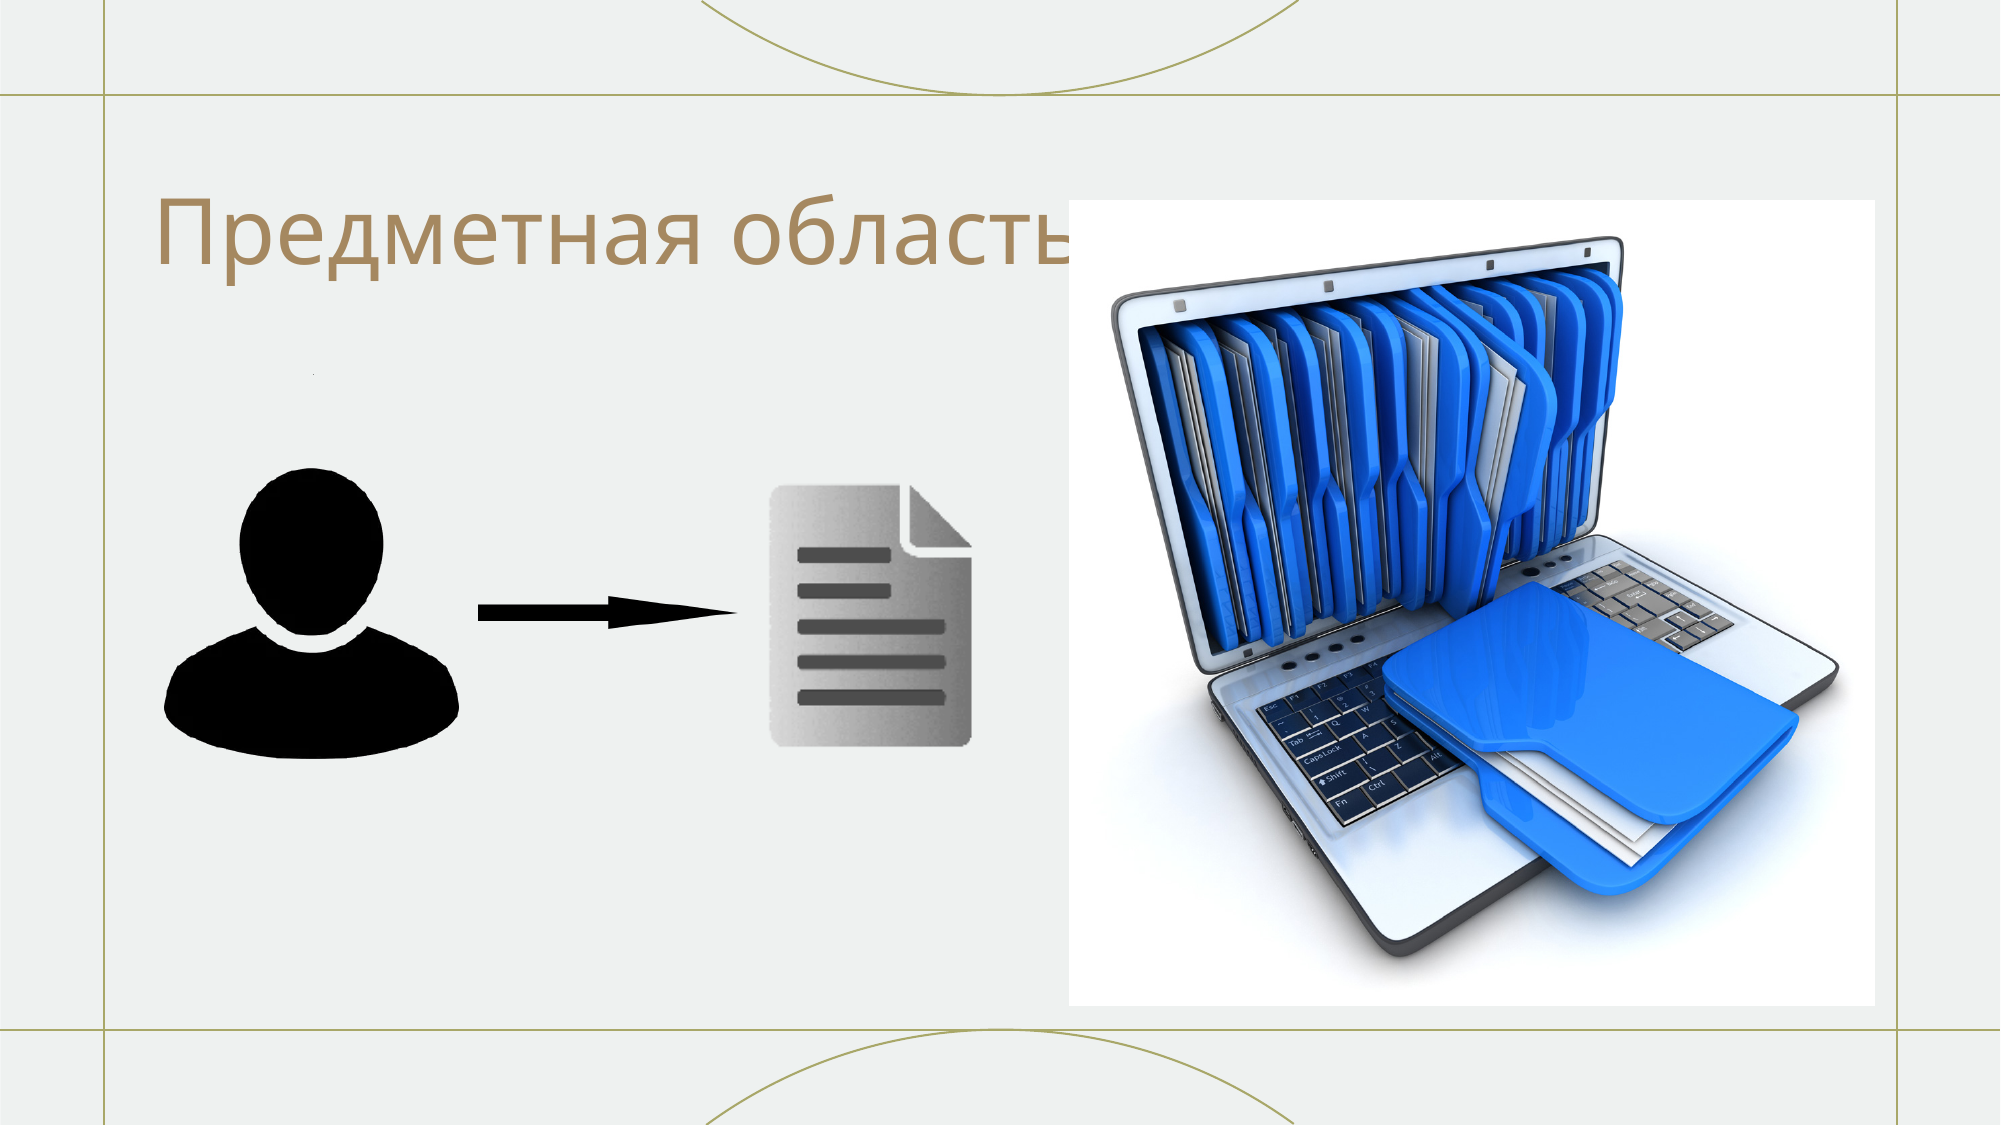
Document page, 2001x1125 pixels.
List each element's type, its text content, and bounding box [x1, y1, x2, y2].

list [1069, 200, 1875, 1006]
title Предметная область [137, 119, 1863, 337]
picture [156, 368, 1000, 789]
